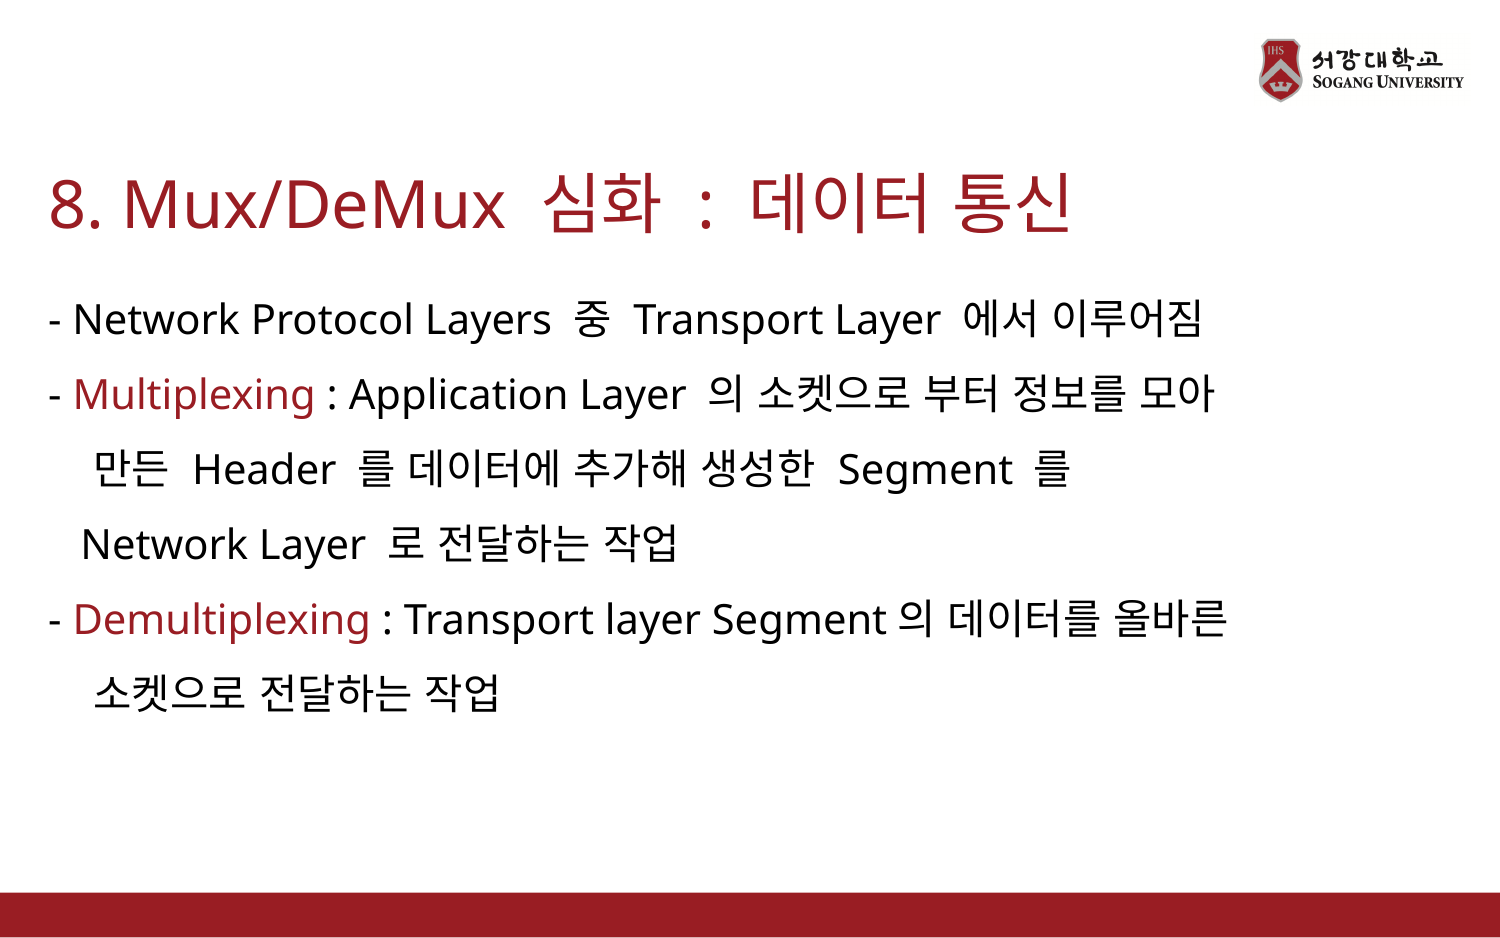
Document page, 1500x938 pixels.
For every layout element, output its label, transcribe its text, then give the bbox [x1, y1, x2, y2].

picture [1254, 33, 1471, 106]
text_box 8. Mux/DeMux 심화 : 데이터 통신 - Network Protocol Layers 중 Transport Layer 에서 이루어짐 - Multiplexing : Application Layer 의 소켓으로 부터 정보를 모아 만든 Header 를 데이터에 추가해 생성한 Segment 를 Network Layer 로 전달하는 작업 - Demultiplexing : Transport layer Segment의 데이터를 올바른 소켓으로 전달하는 작업 [33, 114, 1244, 725]
text_box [0, 892, 1500, 938]
